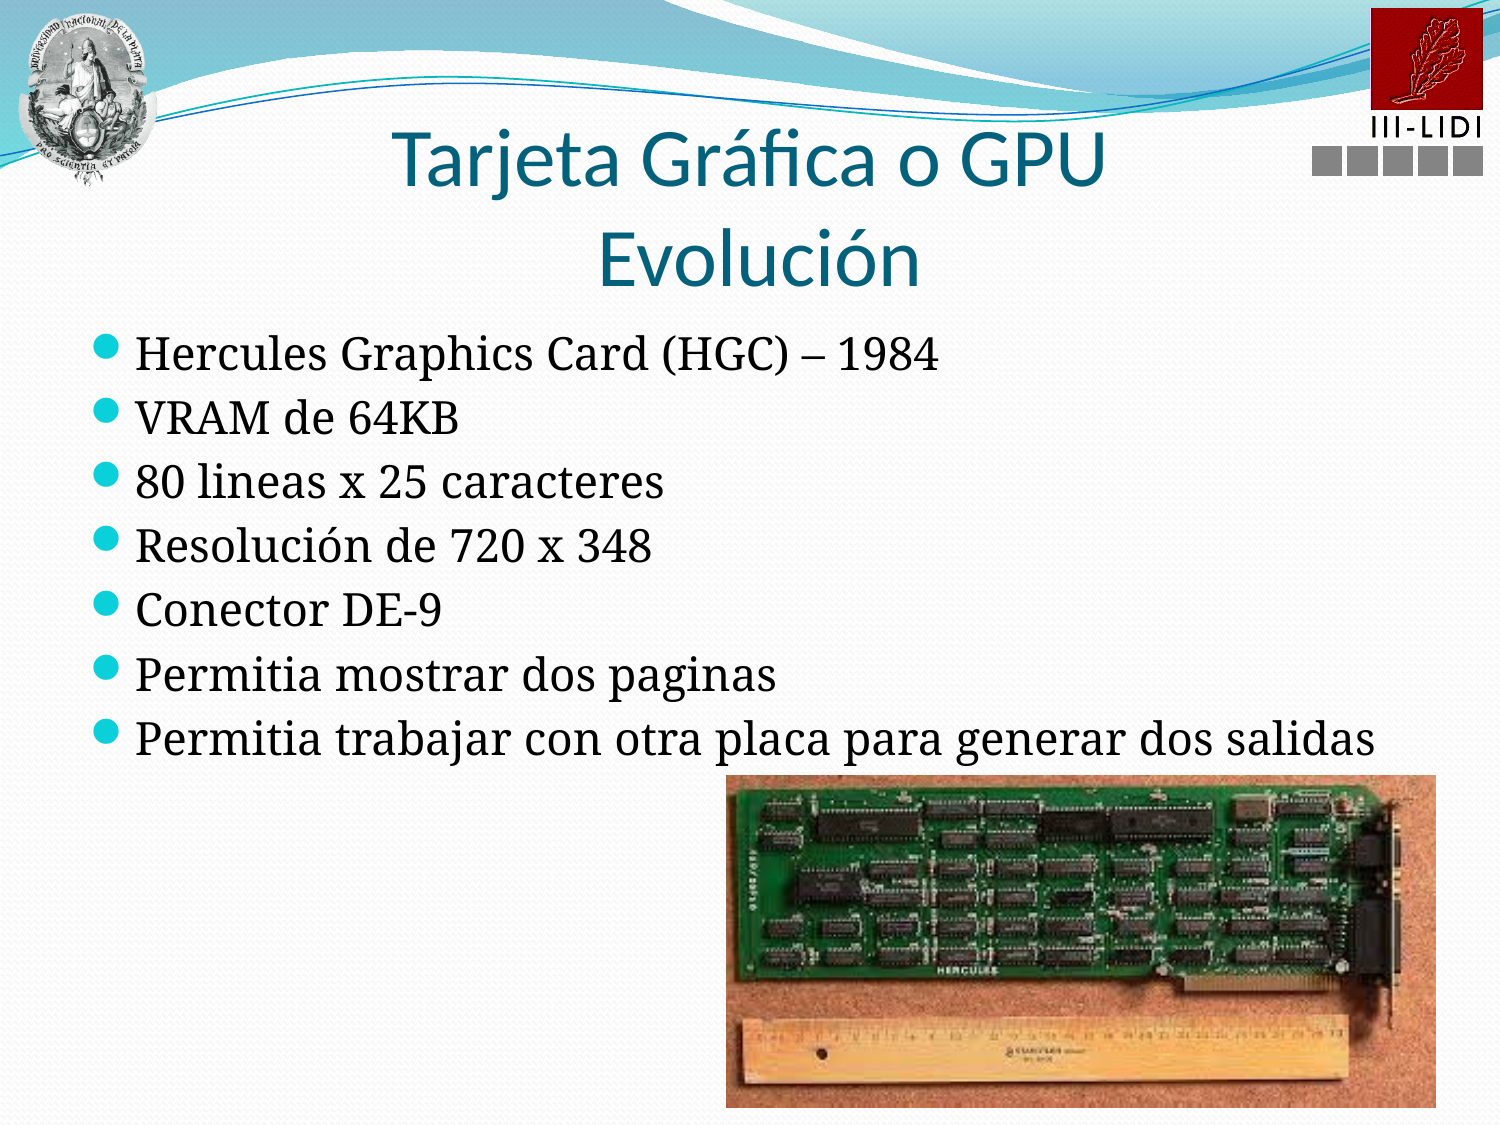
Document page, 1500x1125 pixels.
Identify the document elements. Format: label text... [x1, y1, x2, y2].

title Tarjeta Gráfica o GPU Evolución [85, 115, 1436, 303]
picture [1300, 0, 1500, 189]
list Hercules Graphics Card (HGC) – 1984 VRAM de 64KB 80 lineas x 25 caracteres Resolución de 720 x 348 Conector DE-9 Permitia mostrar dos paginas Permitia trabajar con otra placa para generar dos salidas [75, 317, 1425, 1038]
picture [726, 774, 1436, 1109]
picture [17, 10, 158, 189]
